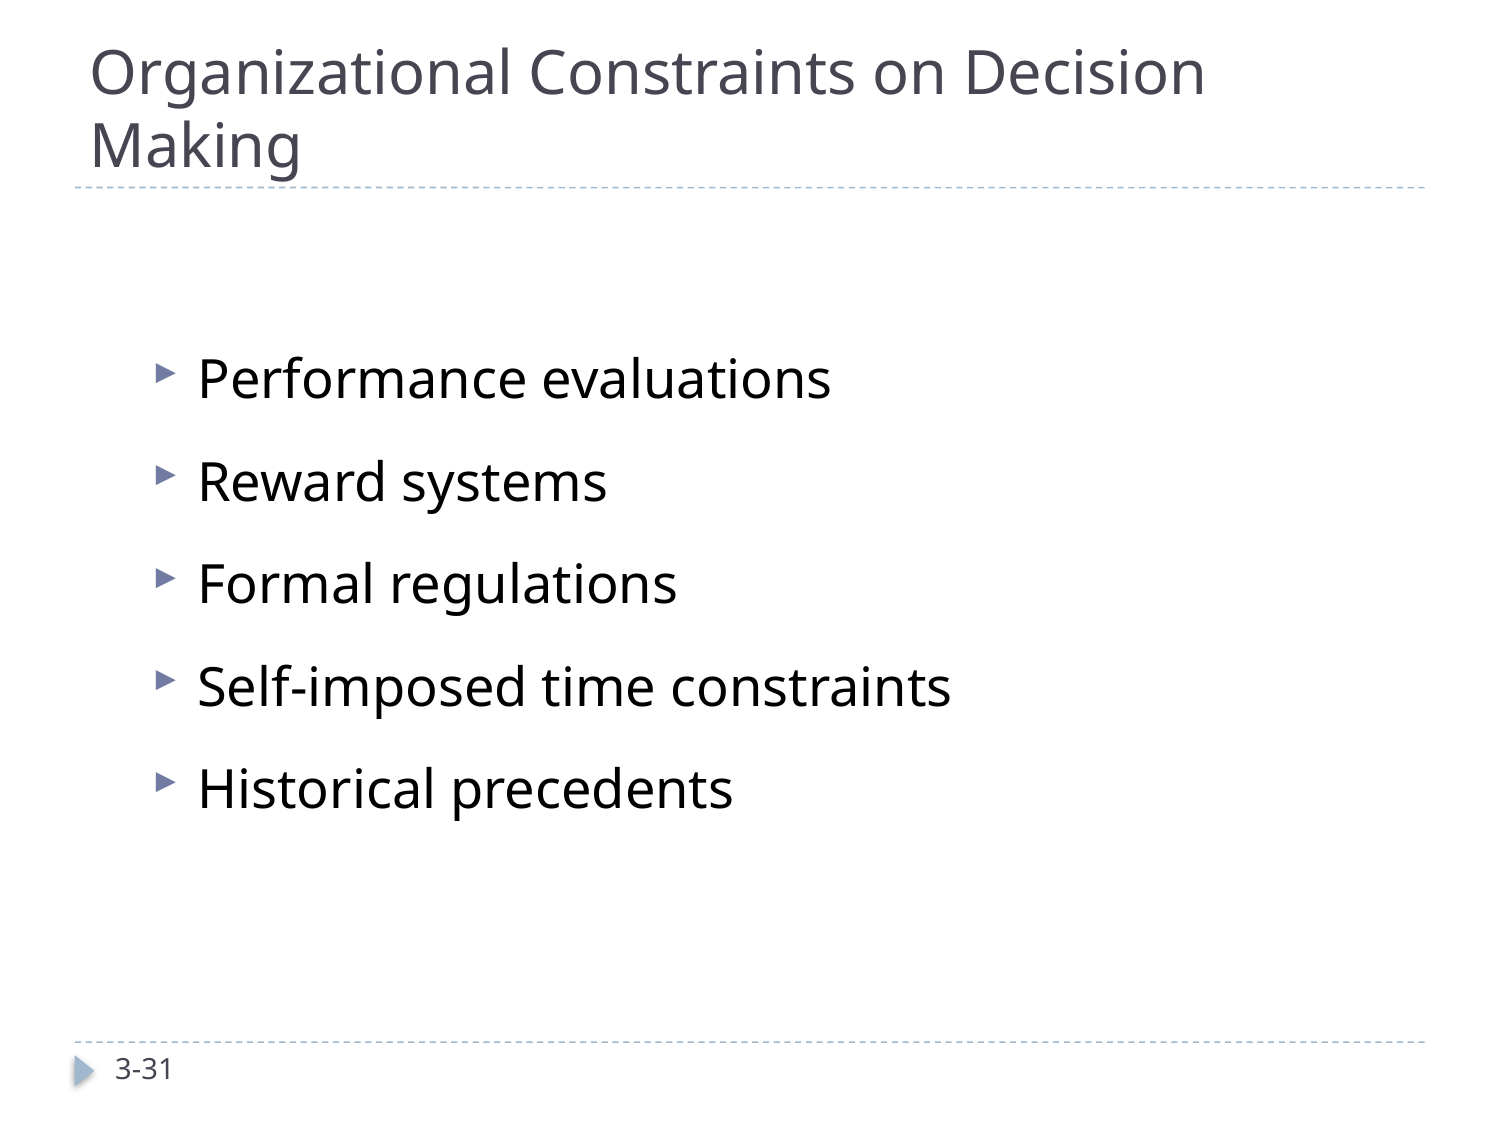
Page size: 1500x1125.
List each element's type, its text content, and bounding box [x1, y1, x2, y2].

slide_number 3-31 [100, 1042, 426, 1103]
list Performance evaluations Reward systems Formal regulations Self-imposed time constraints Historical precedents [137, 337, 1445, 1013]
title Organizational Constraints on Decision Making [75, 24, 1425, 188]
